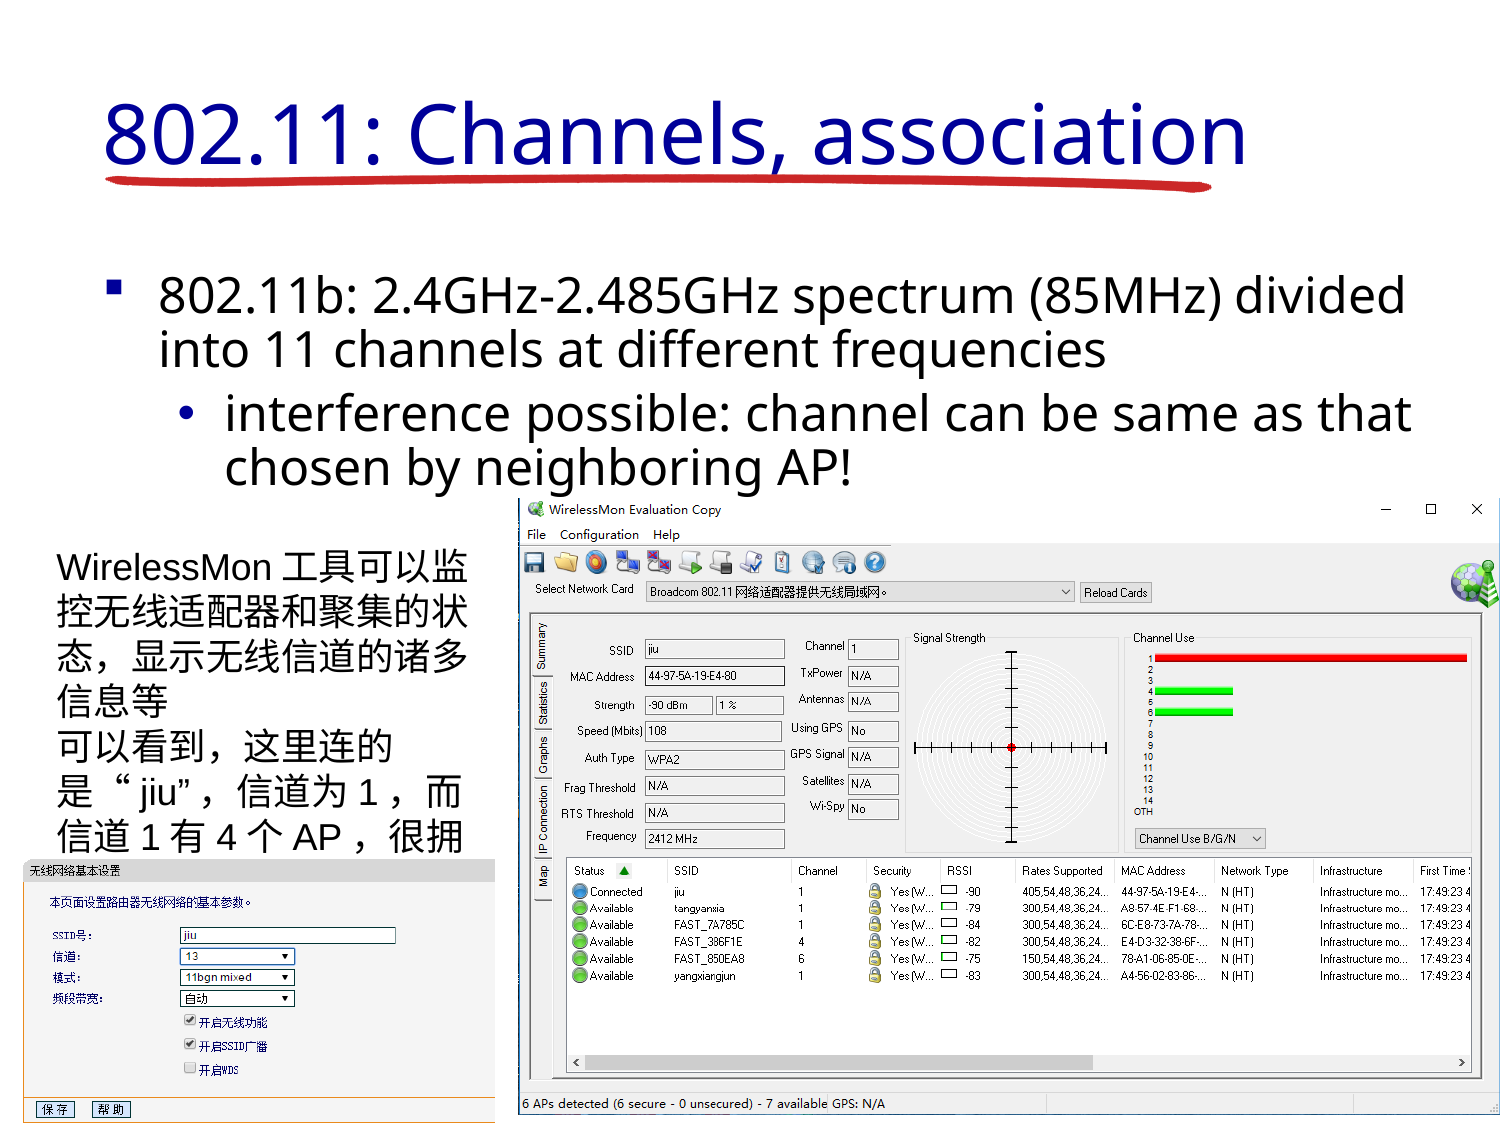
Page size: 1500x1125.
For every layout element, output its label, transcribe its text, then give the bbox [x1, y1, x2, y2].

title 802.11: Channels, association [87, 37, 1363, 225]
picture [99, 168, 1226, 198]
text_box WirelessMon工具可以监控无线适配器和聚集的状态，显示无线信道的诸多信息等 可以看到，这里连的是“jiu”，信道为1，而信道1有4个AP，很拥堵。 [41, 535, 507, 911]
picture [0, 855, 495, 1125]
list 802.11b: 2.4GHz-2.485GHz spectrum (85MHz) divided into 11 channels at different frequencies interference possible: channel can be same as that chosen by neighboring AP! [87, 262, 1441, 1025]
picture [518, 497, 1500, 1115]
